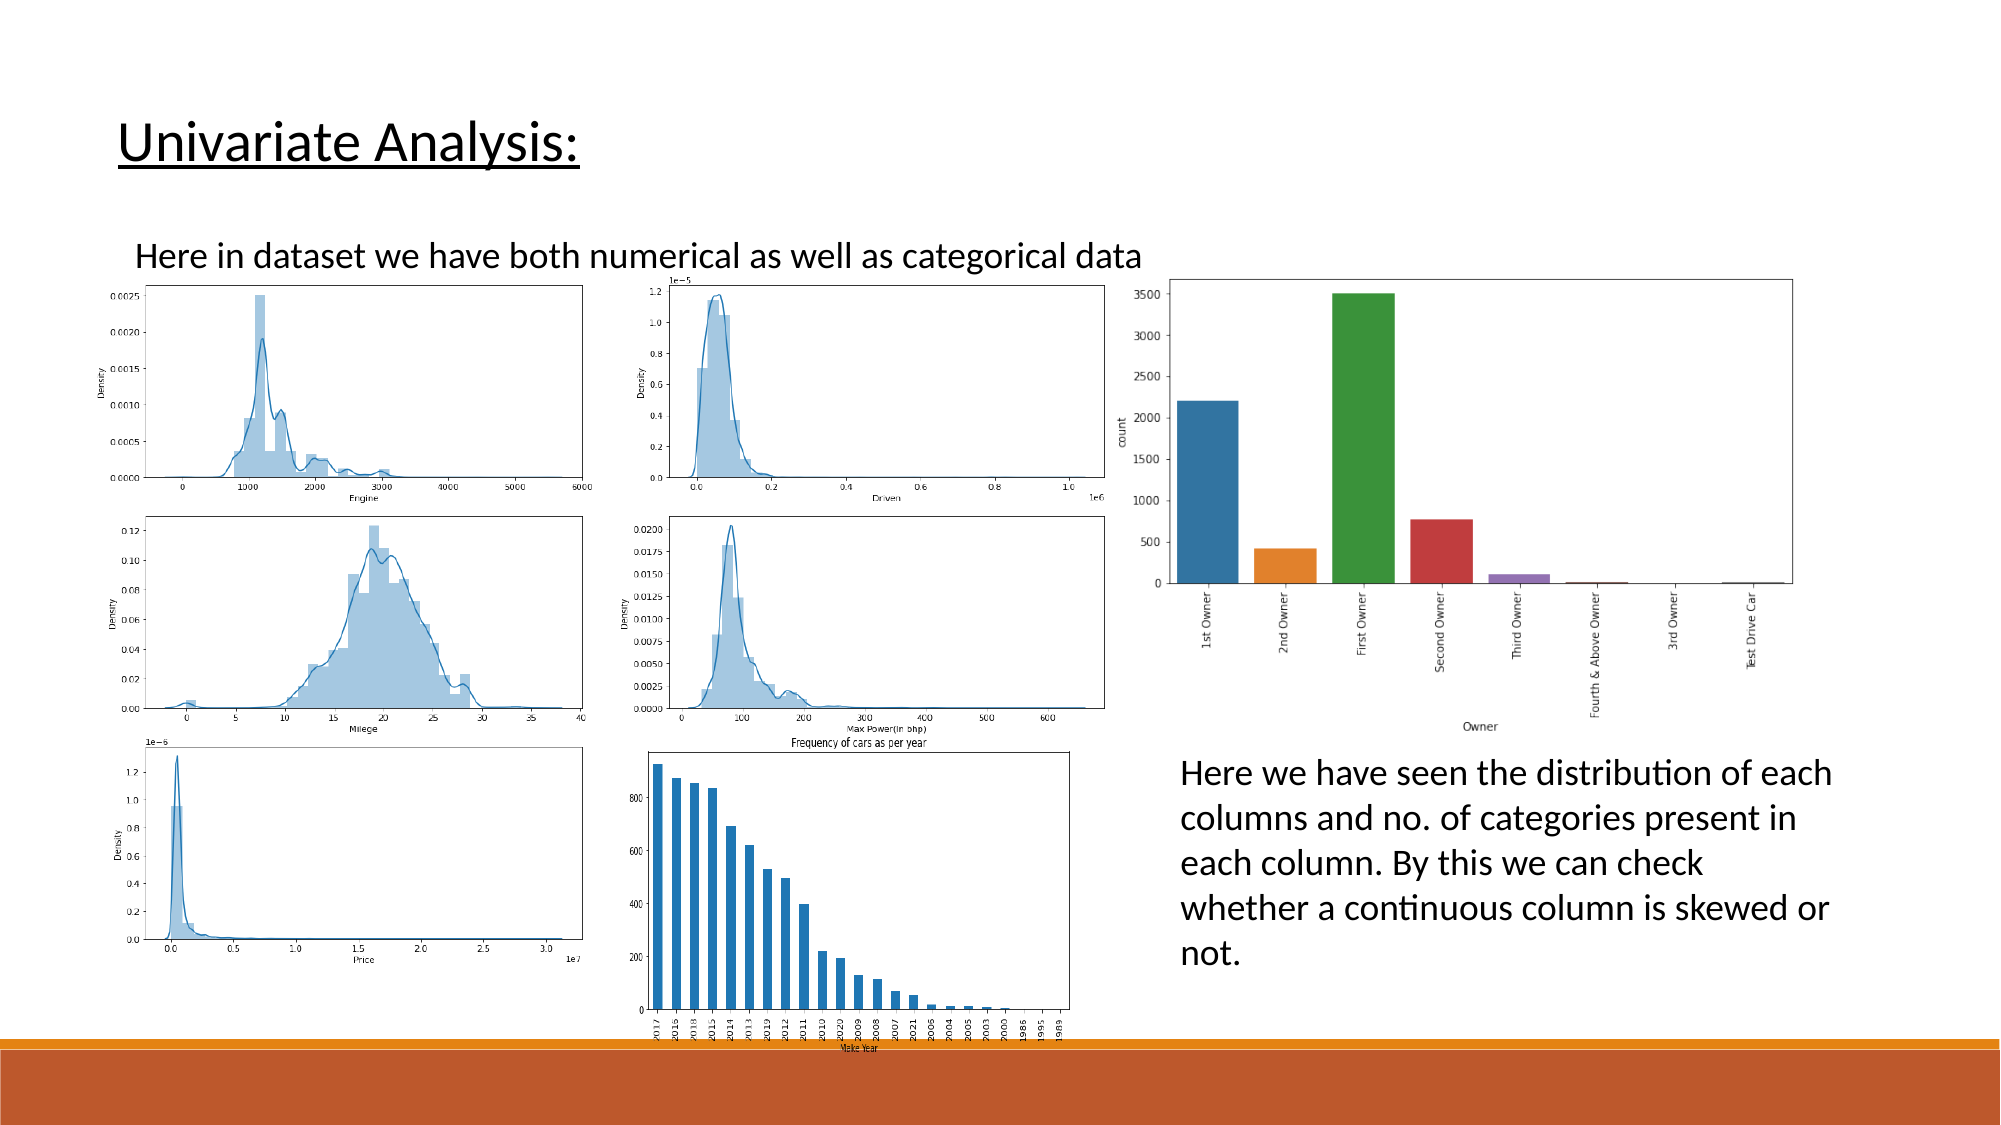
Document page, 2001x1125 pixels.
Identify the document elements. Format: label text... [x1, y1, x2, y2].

picture [91, 271, 1800, 1060]
text_box Here in dataset we have both numerical as well as categorical data [120, 223, 1800, 268]
text_box Univariate Analysis: [103, 95, 757, 180]
text_box Here we have seen the distribution of each columns and no. of categories present in each column. By this we can check whether a continuous column is skewed or not. [1165, 740, 1856, 981]
